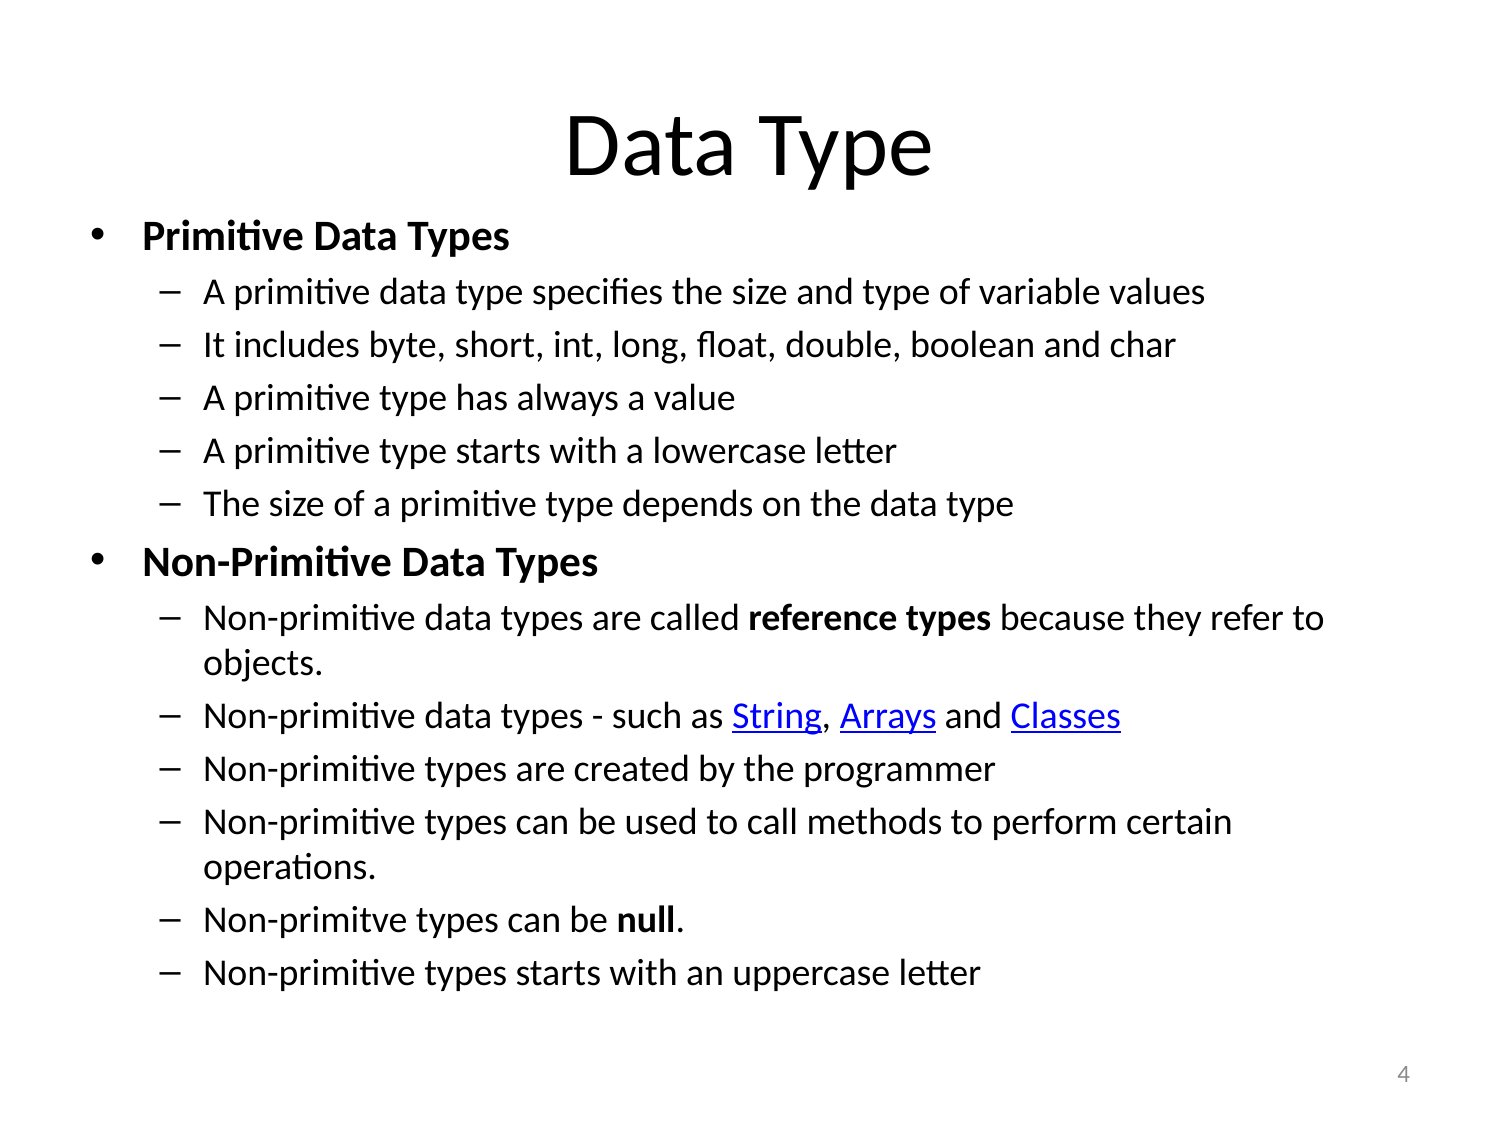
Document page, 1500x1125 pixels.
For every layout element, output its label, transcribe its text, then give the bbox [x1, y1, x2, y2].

list Primitive Data Types A primitive data type specifies the size and type of variable values It includes byte, short, int, long, float, double, boolean and char A primitive type has always a value A primitive type starts with a lowercase letter The size of a primitive type depends on the data type Non-Primitive Data Types Non-primitive data types are called reference types because they refer to objects. Non-primitive data types - such as String, Arrays and Classes Non-primitive types are created by the programmer Non-primitive types can be used to call methods to perform certain operations. Non-primitve types can be null. Non-primitive types starts with an uppercase letter [75, 200, 1425, 1005]
slide_number 4 [1074, 1042, 1425, 1103]
title Data Type [75, 45, 1425, 200]
